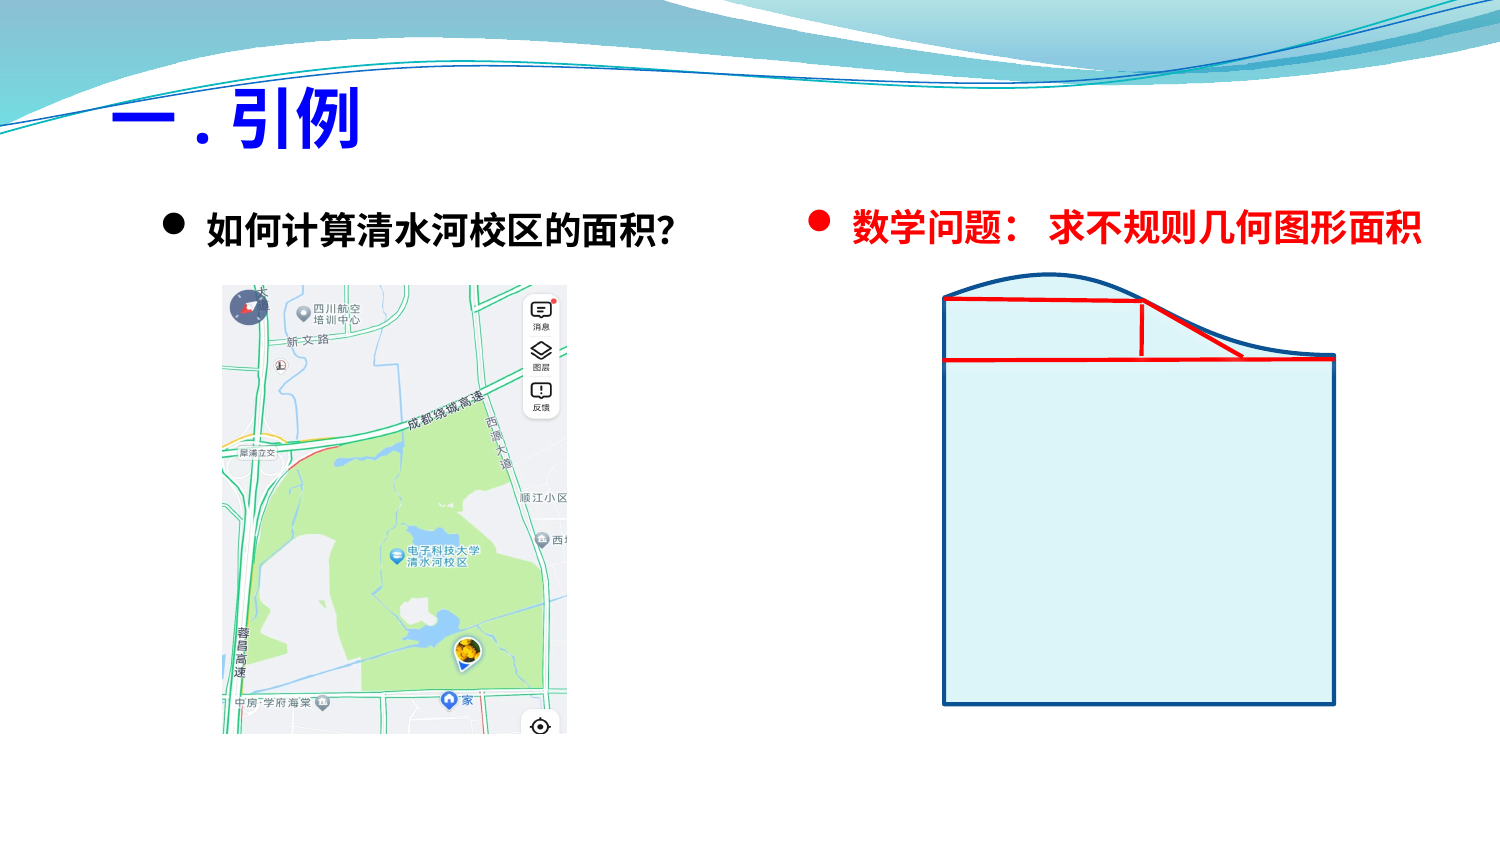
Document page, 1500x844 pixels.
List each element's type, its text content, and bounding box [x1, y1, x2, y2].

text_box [1244, 302, 1250, 358]
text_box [941, 361, 1336, 372]
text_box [1138, 361, 1244, 367]
text_box 一.引例 [99, 71, 374, 163]
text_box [943, 298, 1143, 302]
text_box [790, 173, 1459, 705]
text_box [946, 302, 1141, 358]
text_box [1141, 361, 1241, 365]
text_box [951, 361, 1325, 369]
picture [222, 285, 567, 734]
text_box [1134, 303, 1141, 358]
text_box 如何计算清水河校区的面积？ [148, 178, 713, 258]
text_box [1141, 299, 1244, 358]
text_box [941, 301, 1136, 358]
